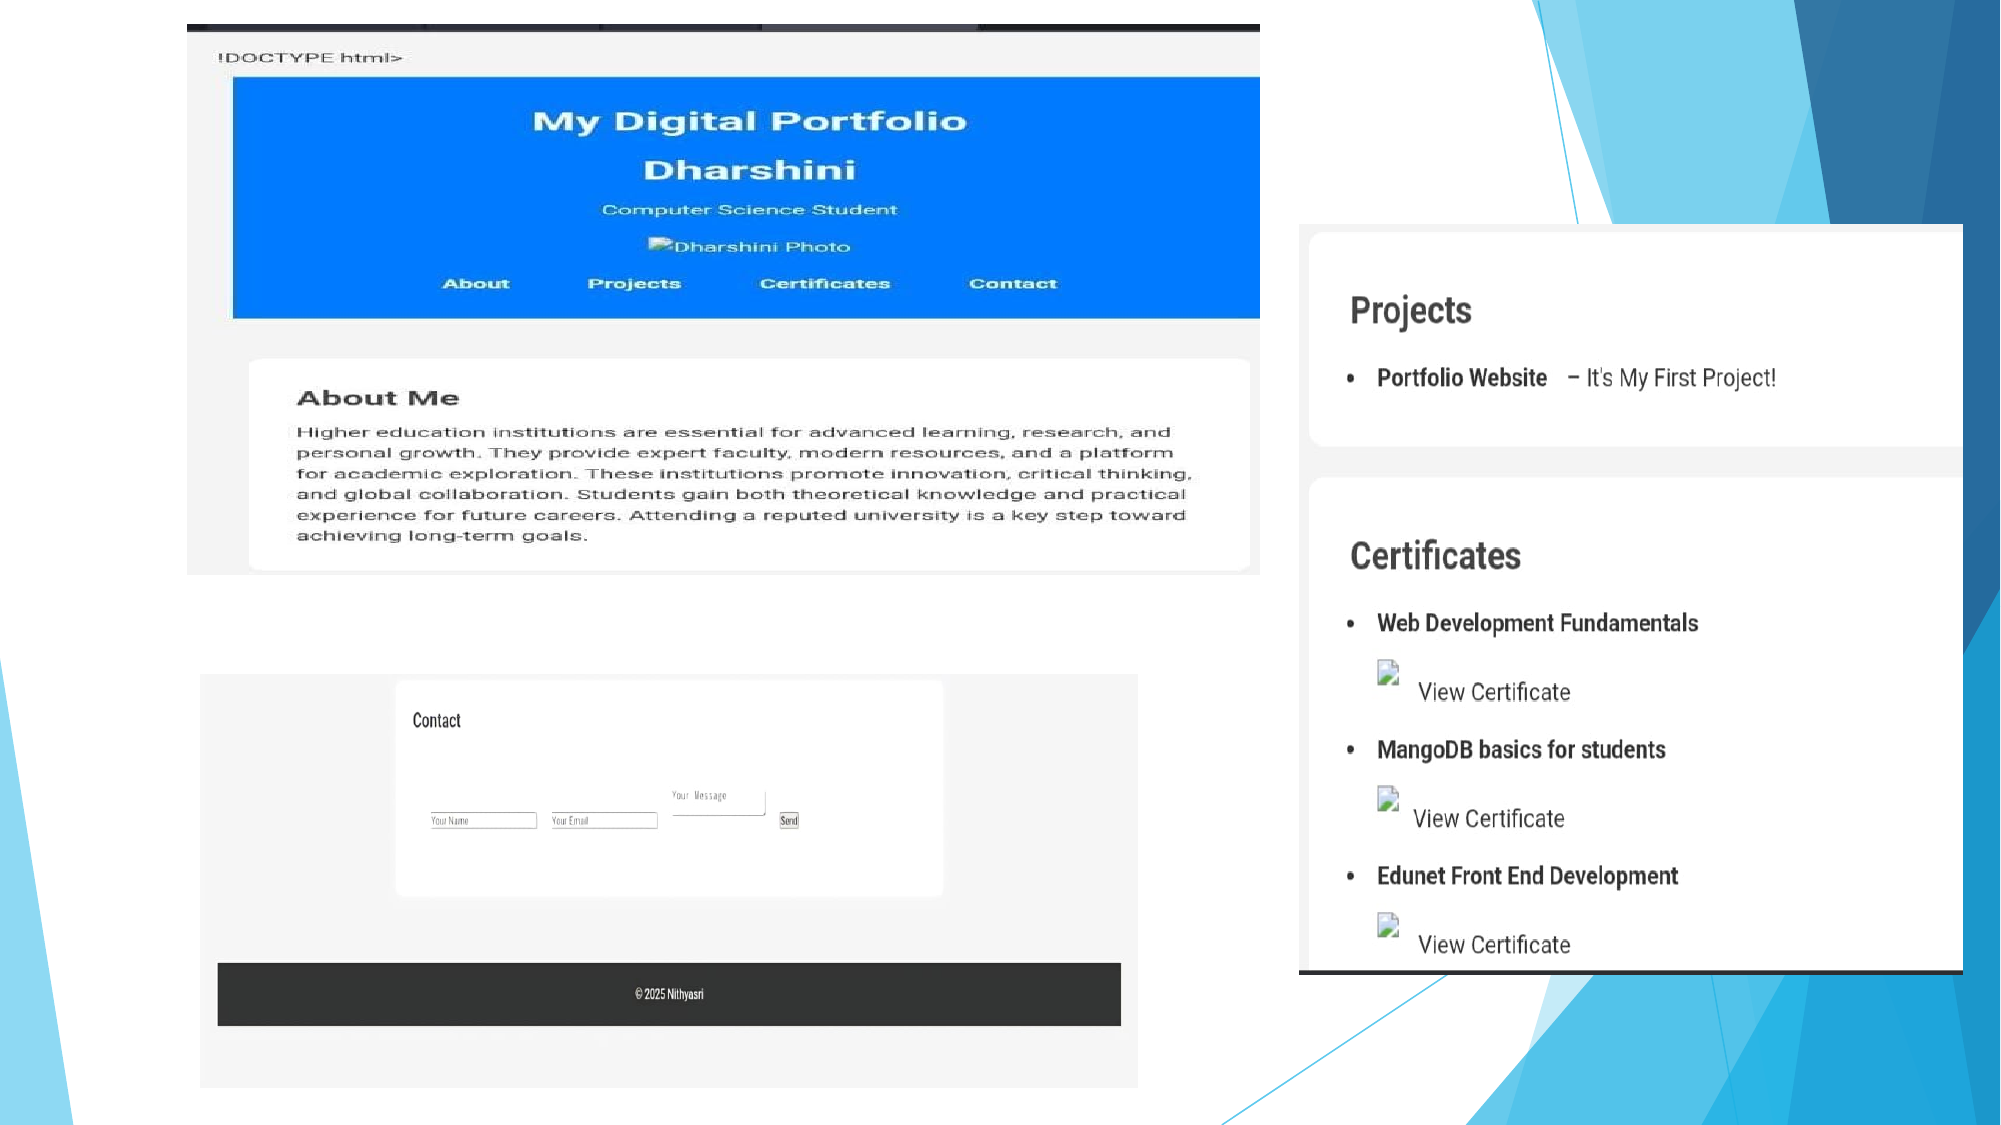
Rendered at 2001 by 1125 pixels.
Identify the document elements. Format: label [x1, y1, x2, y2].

picture [187, 24, 1260, 576]
picture [1299, 224, 1963, 976]
picture [199, 674, 1138, 1088]
